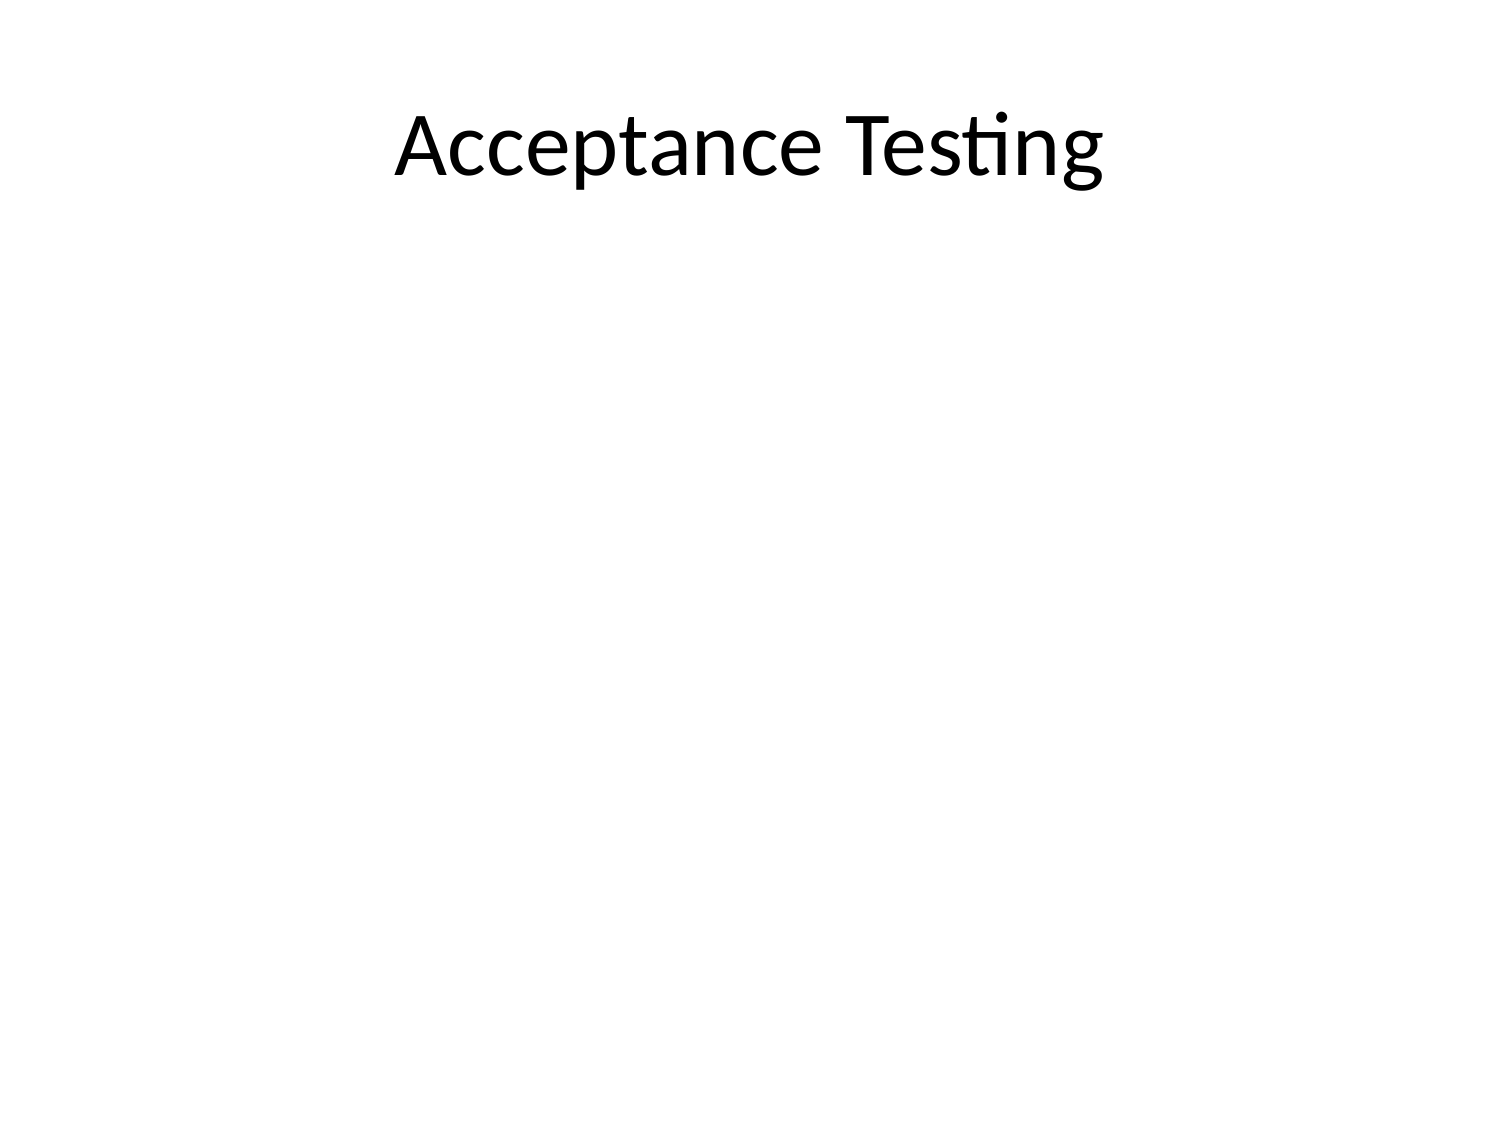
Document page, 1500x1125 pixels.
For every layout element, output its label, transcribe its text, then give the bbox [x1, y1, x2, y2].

title Acceptance Testing [75, 45, 1425, 233]
